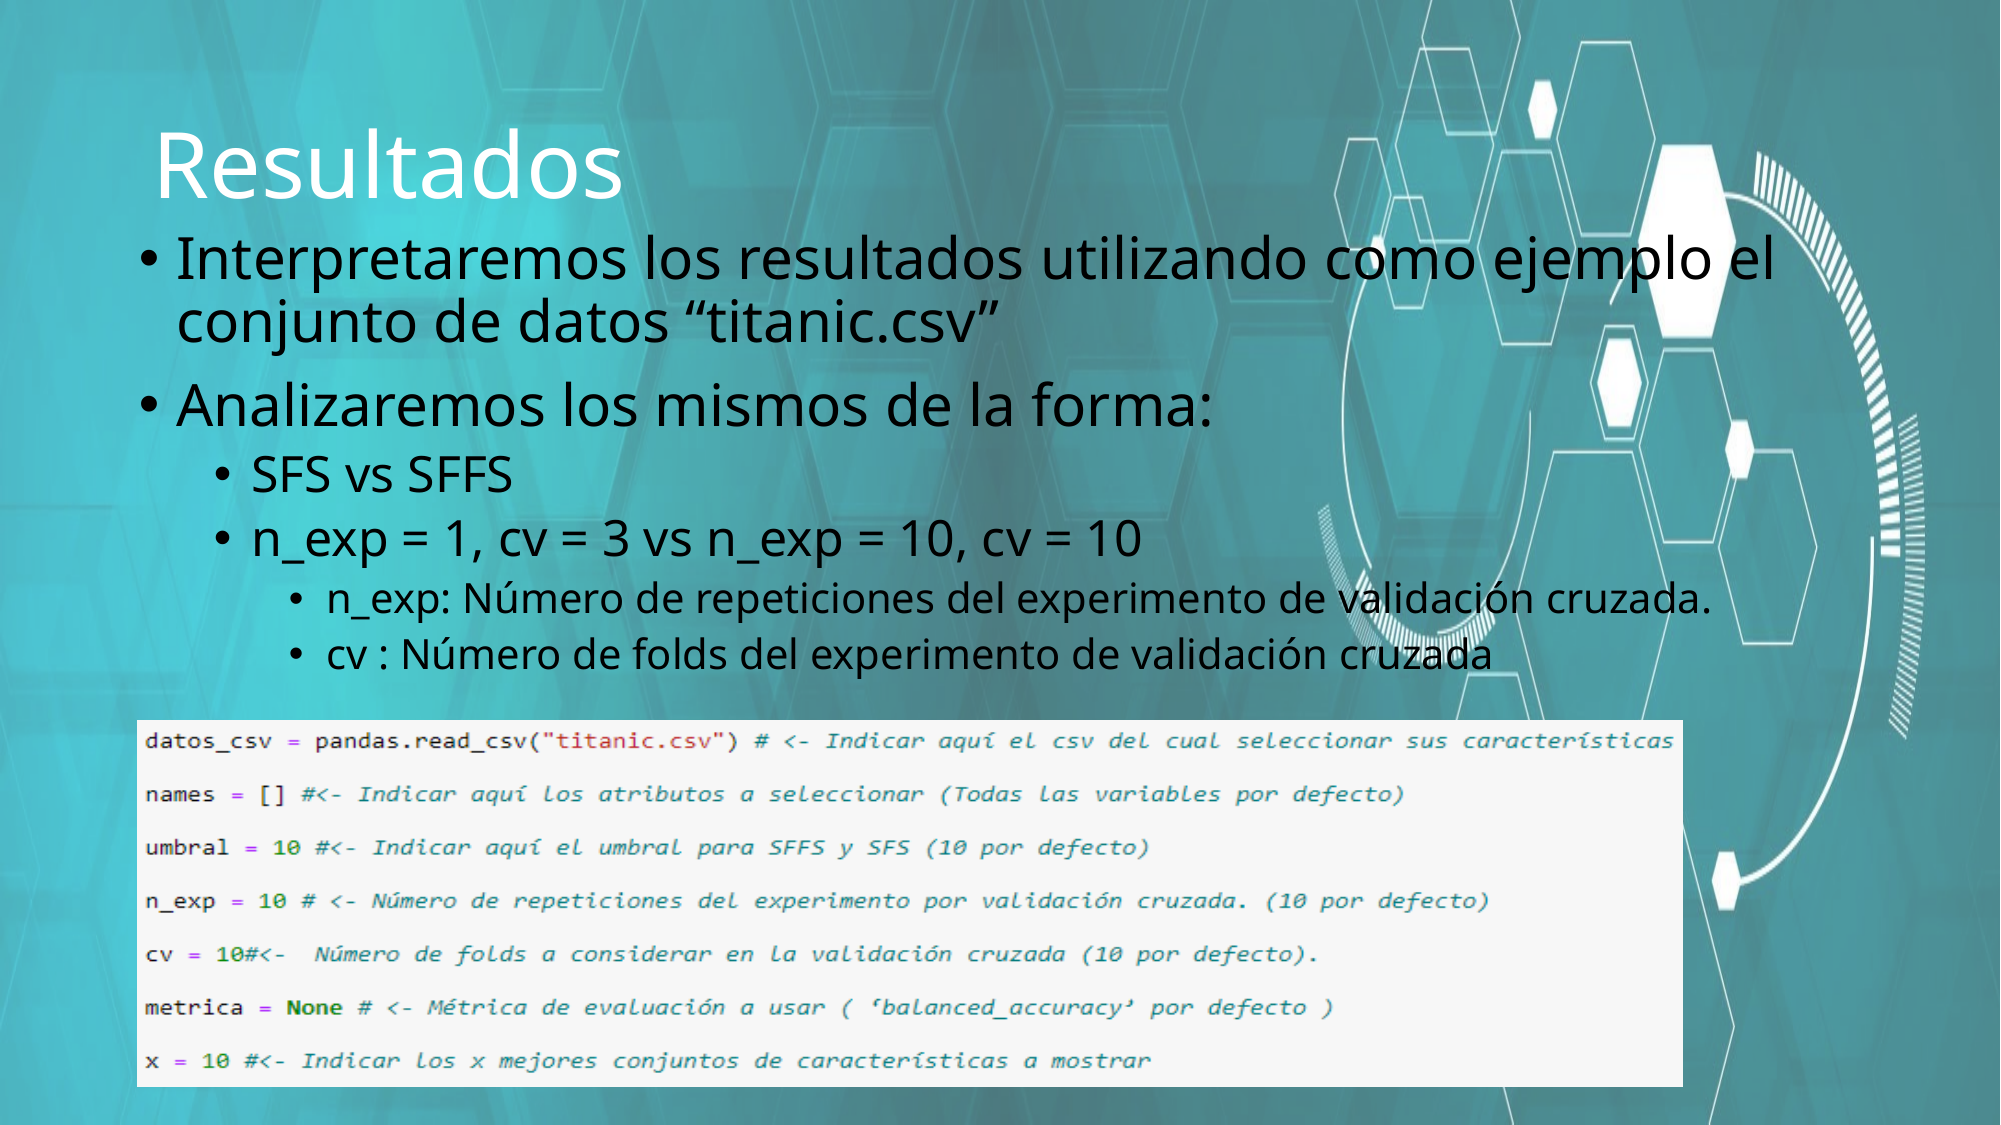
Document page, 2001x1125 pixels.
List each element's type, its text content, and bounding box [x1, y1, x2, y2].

picture [137, 720, 1683, 1087]
list Interpretaremos los resultados utilizando como ejemplo el conjunto de datos “titanic.csv” Analizaremos los mismos de la forma: SFS vs SFFS n_exp = 1, cv = 3 vs n_exp = 10, cv = 10 n_exp: Número de repeticiones del experimento de validación cruzada. cv : Número de folds del experimento de validación cruzada [123, 221, 1849, 979]
title Resultados [137, 59, 1863, 278]
